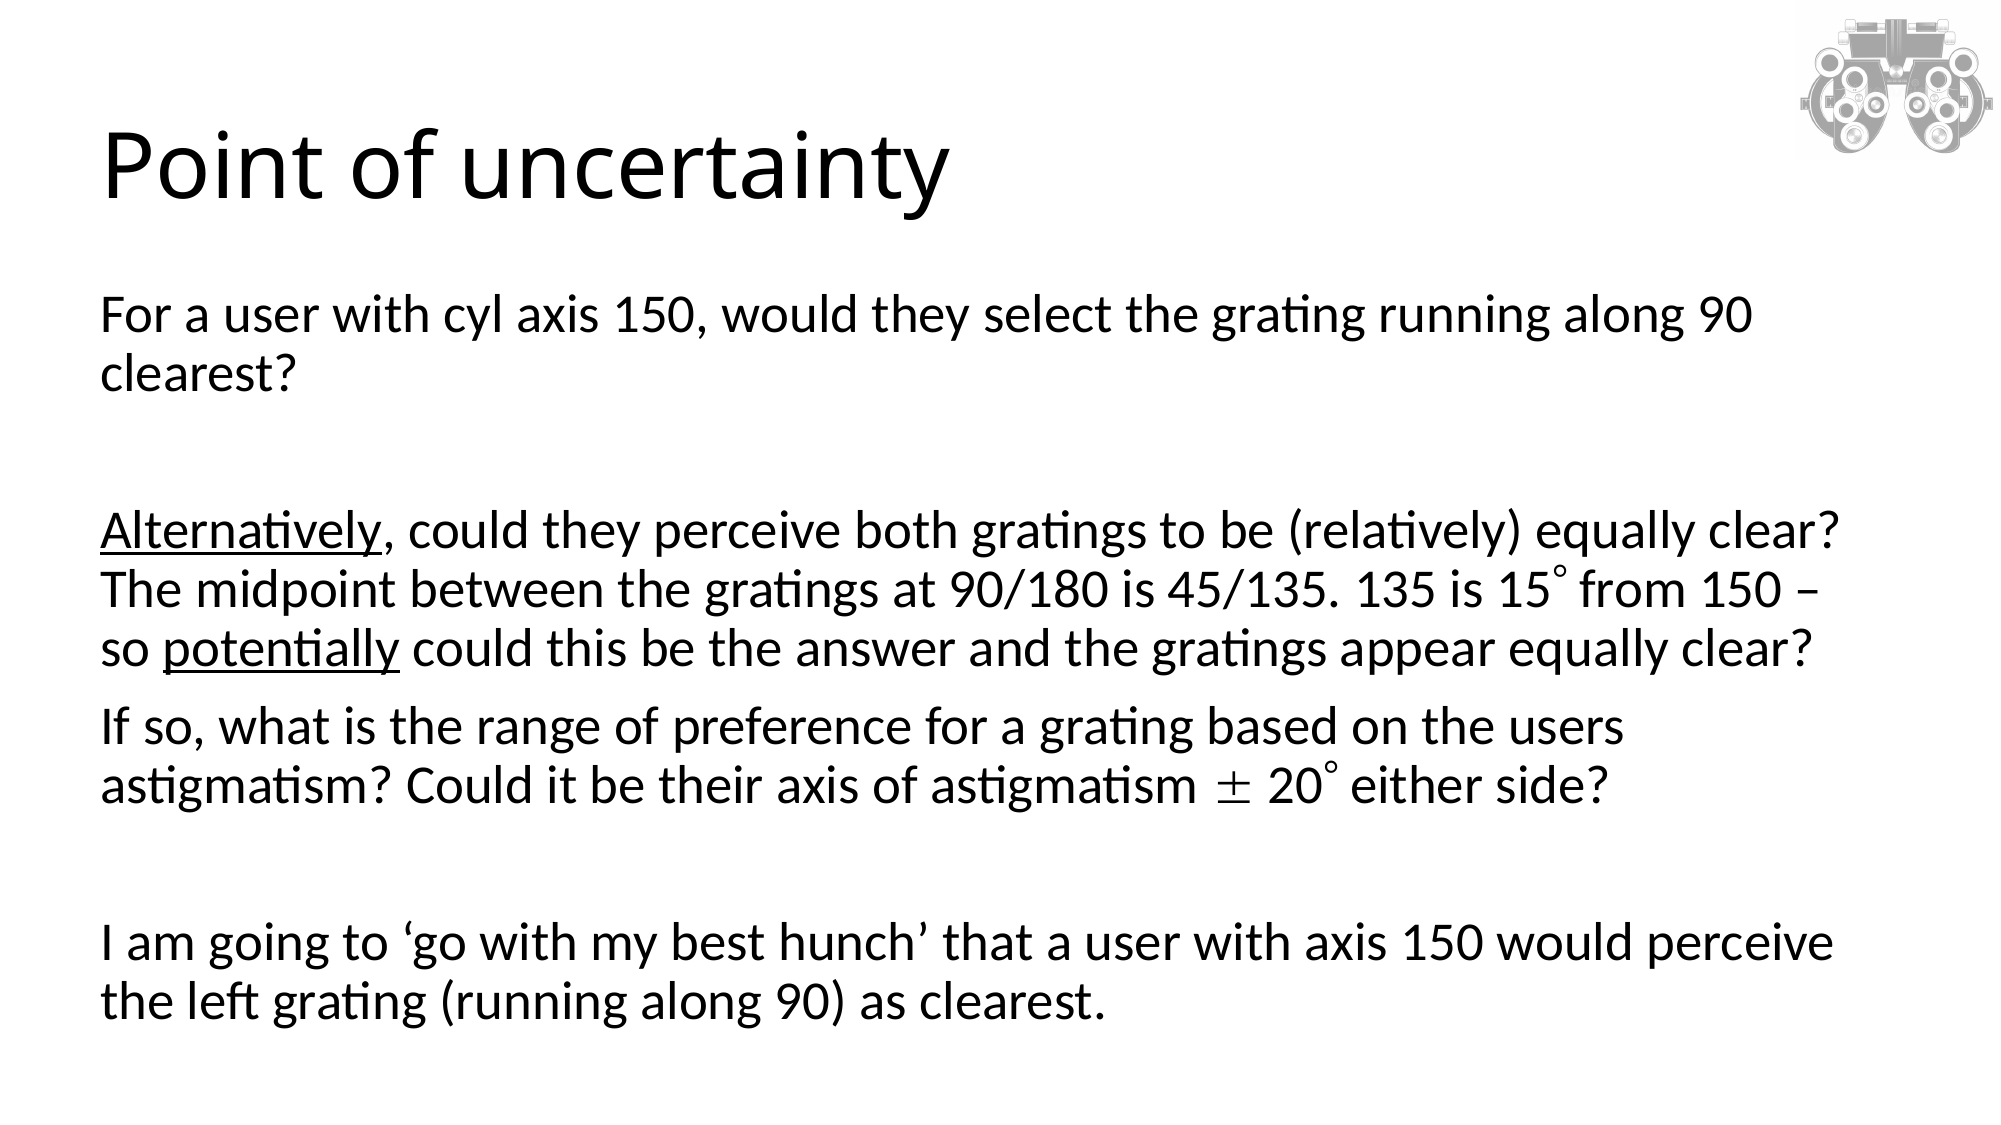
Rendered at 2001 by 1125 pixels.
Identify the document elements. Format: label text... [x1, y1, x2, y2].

list For a user with cyl axis 150, would they select the grating running along 90 clearest? Alternatively, could they perceive both gratings to be (relatively) equally clear? The midpoint between the gratings at 90/180 is 45/135. 135 is 15 from 150 – so potentially could this be the answer and the gratings appear equally clear? If so, what is the range of preference for a grating based on the users astigmatism? Could it be their axis of astigmatism  20 either side? I am going to ‘go with my best hunch’ that a user with axis 150 would perceive the left grating (running along 90) as clearest. [85, 277, 1869, 1106]
picture [1795, 0, 2000, 160]
title Point of uncertainty [85, 59, 1811, 277]
